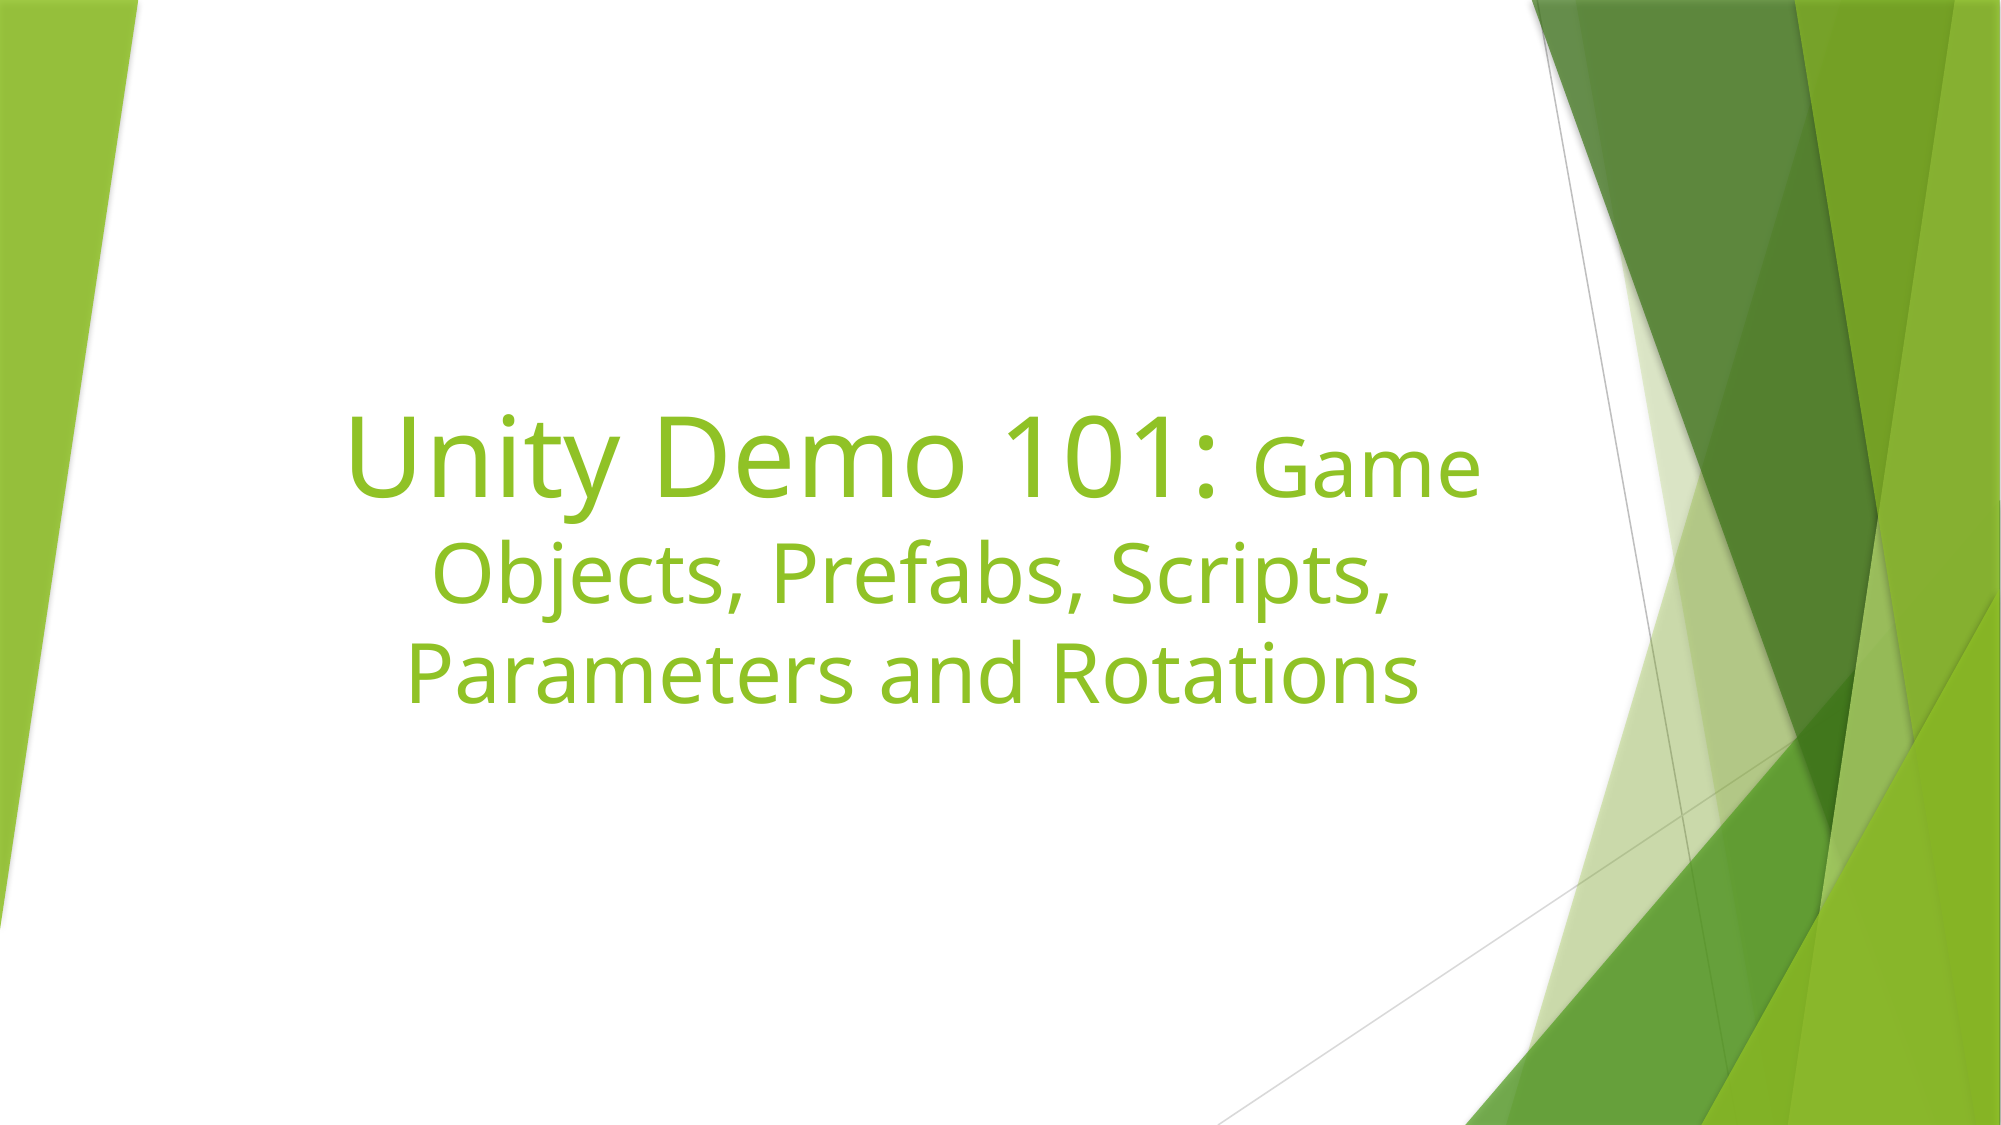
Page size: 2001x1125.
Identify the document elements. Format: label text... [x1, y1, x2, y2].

title Unity Demo 101: Game Objects, Prefabs, Scripts, Parameters and Rotations [276, 381, 1551, 863]
